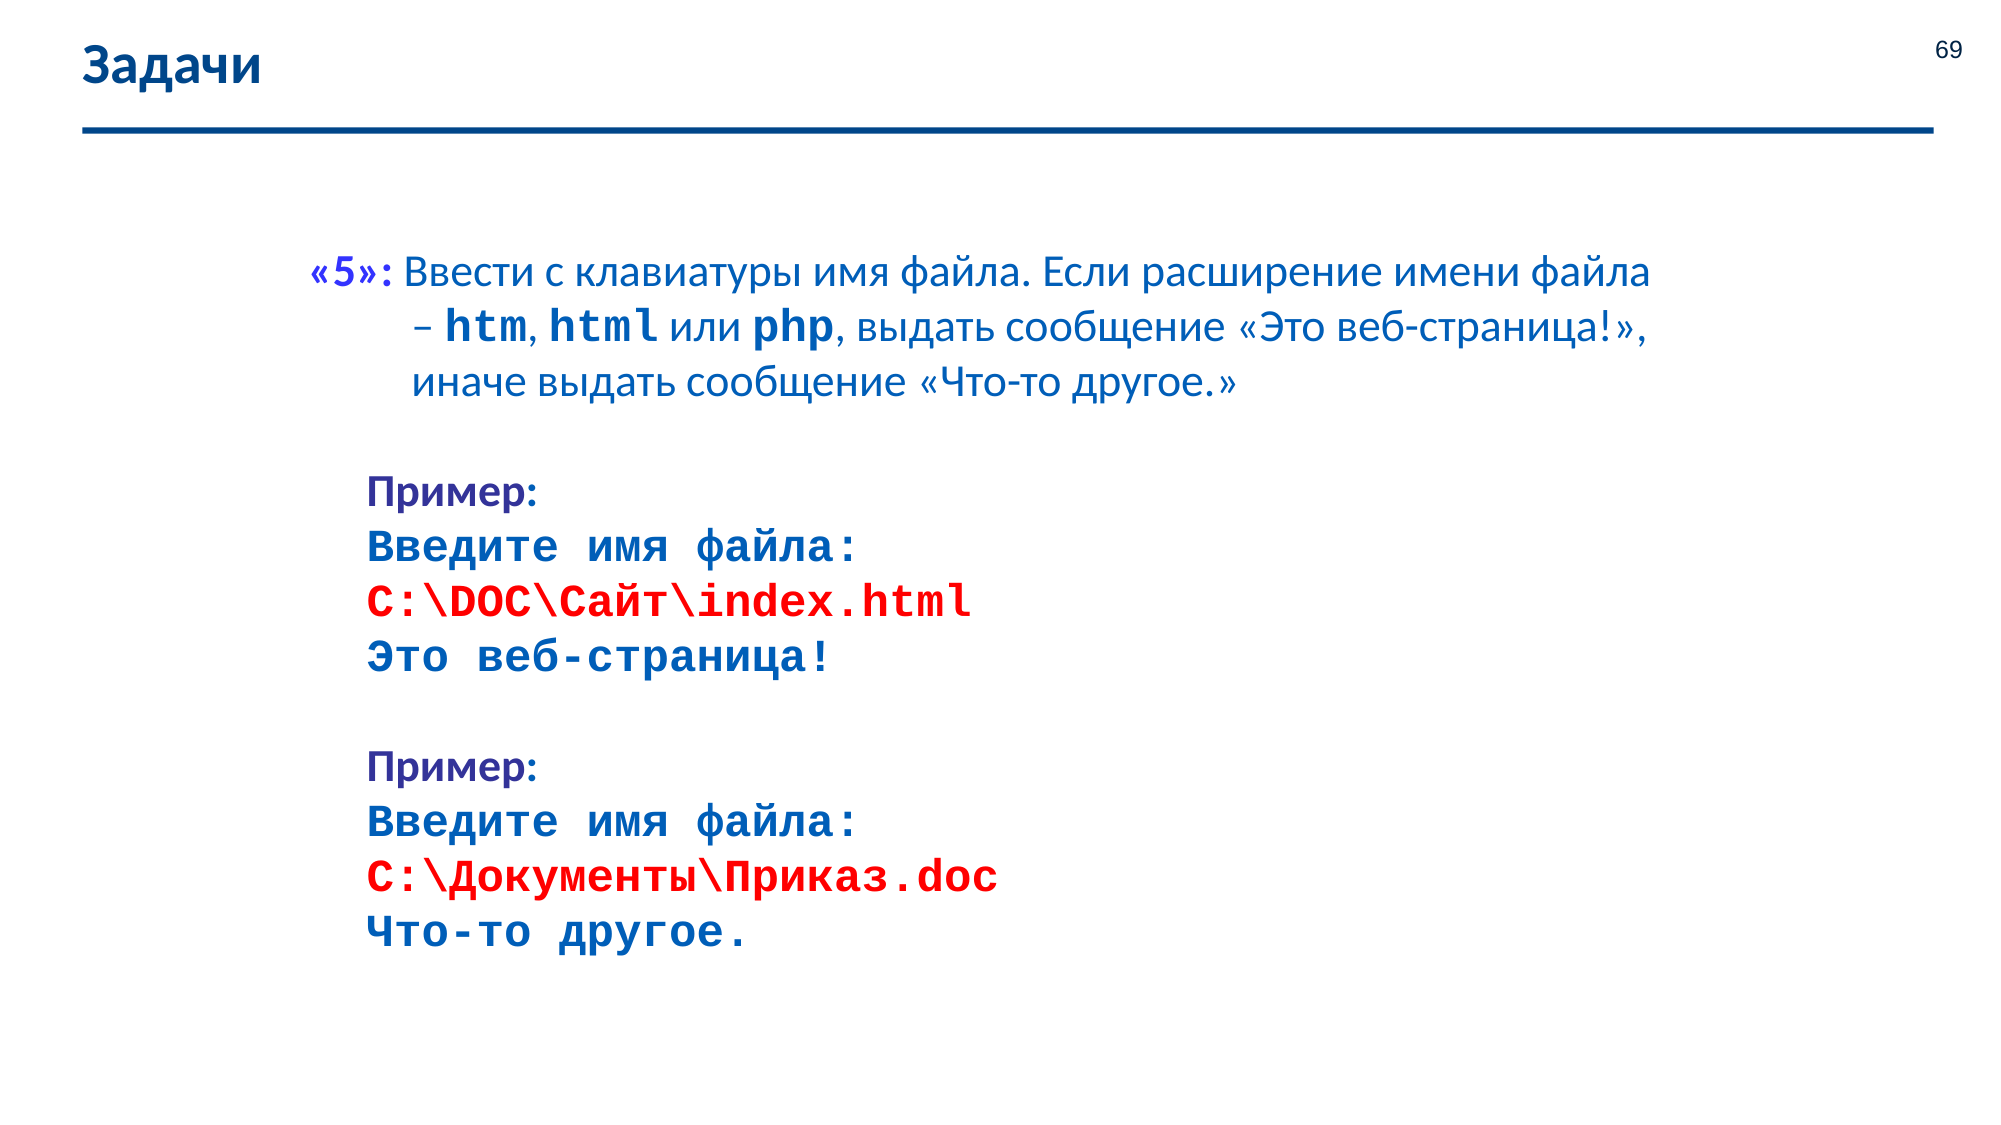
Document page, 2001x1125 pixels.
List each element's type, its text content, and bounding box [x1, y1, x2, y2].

slide_number 69 [1841, 33, 2000, 64]
text_box «5»: Ввести с клавиатуры имя файла. Если расширение имени файла – htm, html или php, выдать сообщение «Это веб-страница!», иначе выдать сообщение «Что-то другое.» Пример: Введите имя файла: C:\DOC\Сайт\index.html Это веб-страница! Пример: Введите имя файла: C:\Документы\Приказ.doc Что-то другое. [293, 233, 1675, 963]
title Задачи [67, 25, 1900, 103]
